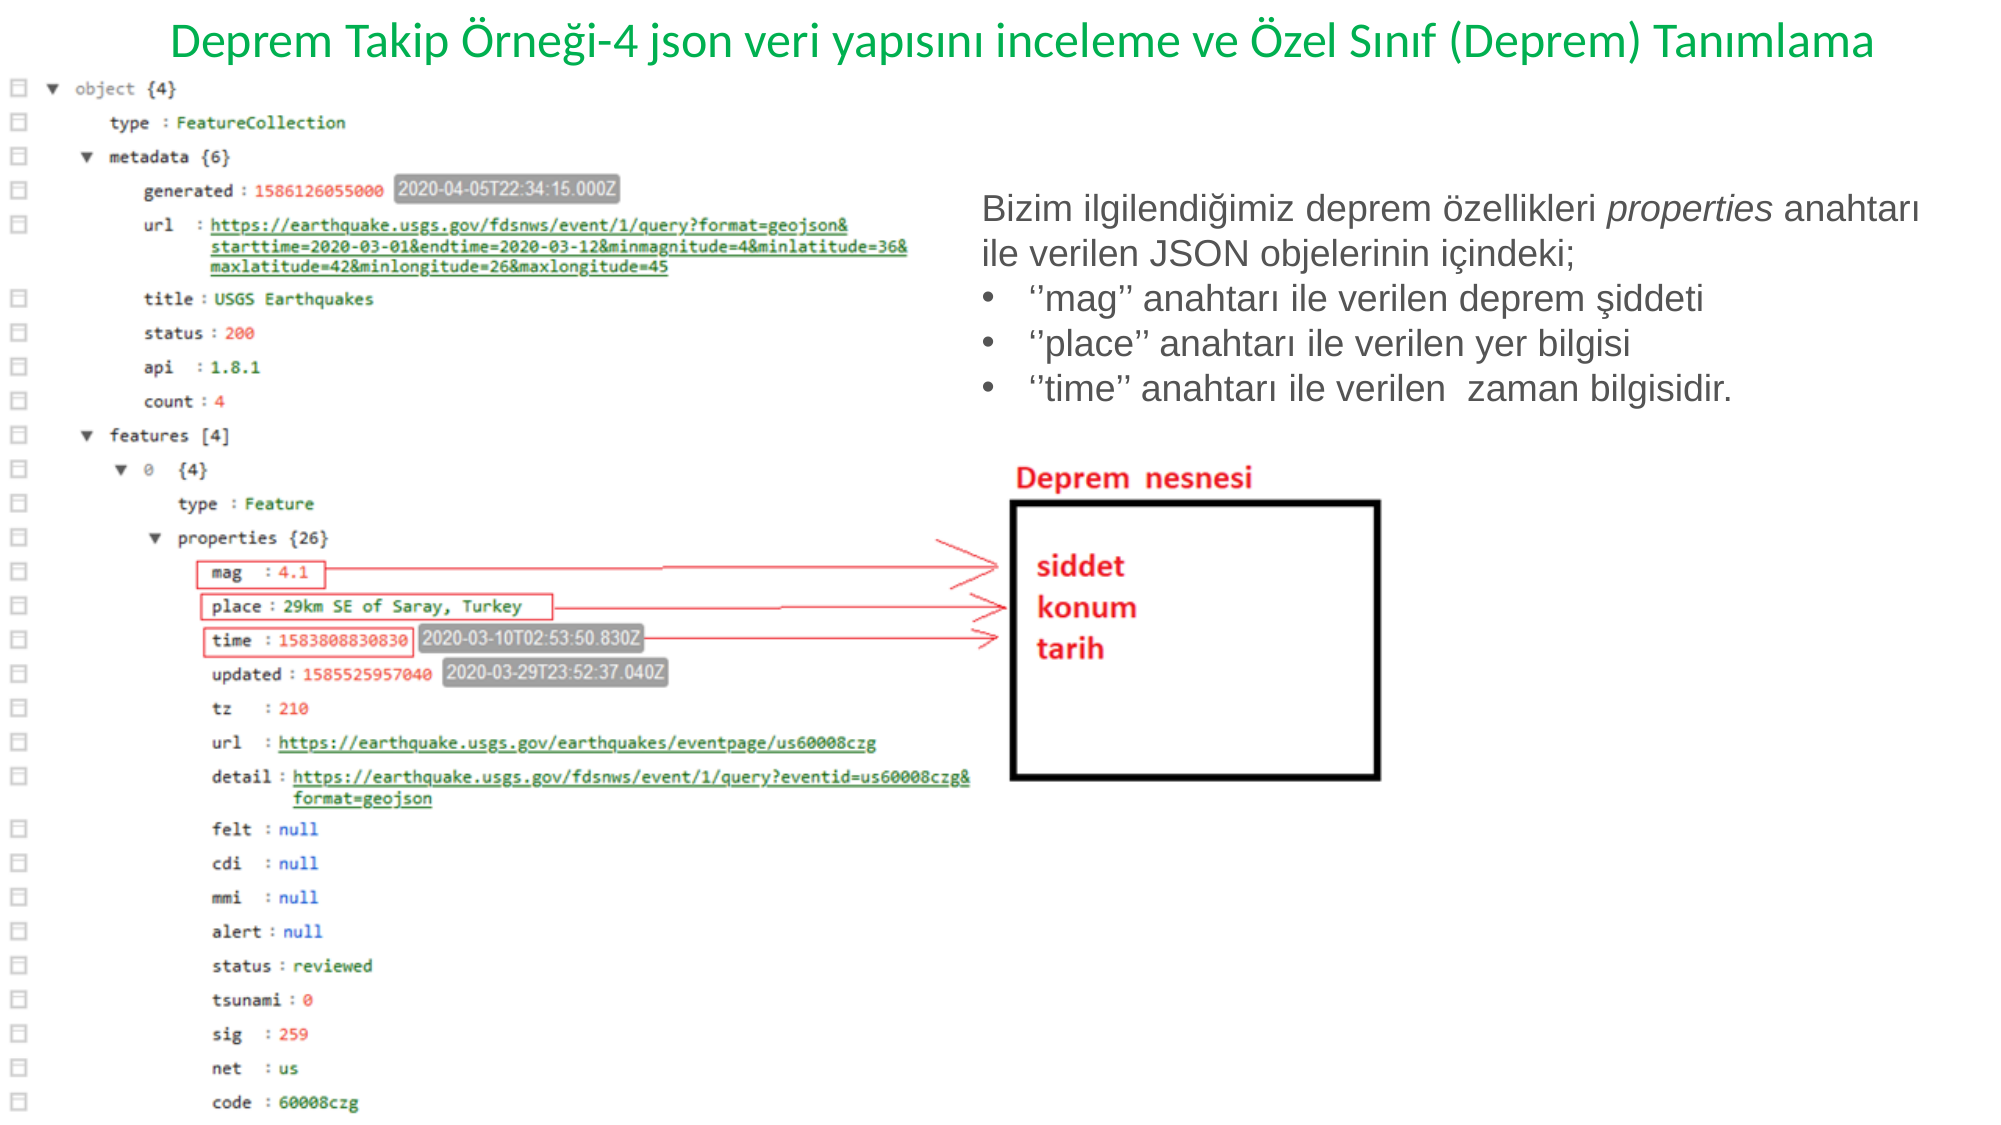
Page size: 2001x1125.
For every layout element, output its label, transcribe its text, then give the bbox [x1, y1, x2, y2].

picture [0, 75, 1393, 1118]
text_box Deprem Takip Örneği-4 json veri yapısını inceleme ve Özel Sınıf (Deprem) Tanımlama [144, 0, 1902, 75]
text_box Bizim ilgilendiğimiz deprem özellikleri properties anahtarı ile verilen JSON objelerinin içindeki; ‘’mag’’ anahtarı ile verilen deprem şiddeti ‘’place’’ anahtarı ile verilen yer bilgisi ‘’time’’ anahtarı ile verilen zaman bilgisidir. [1393, 176, 1967, 417]
